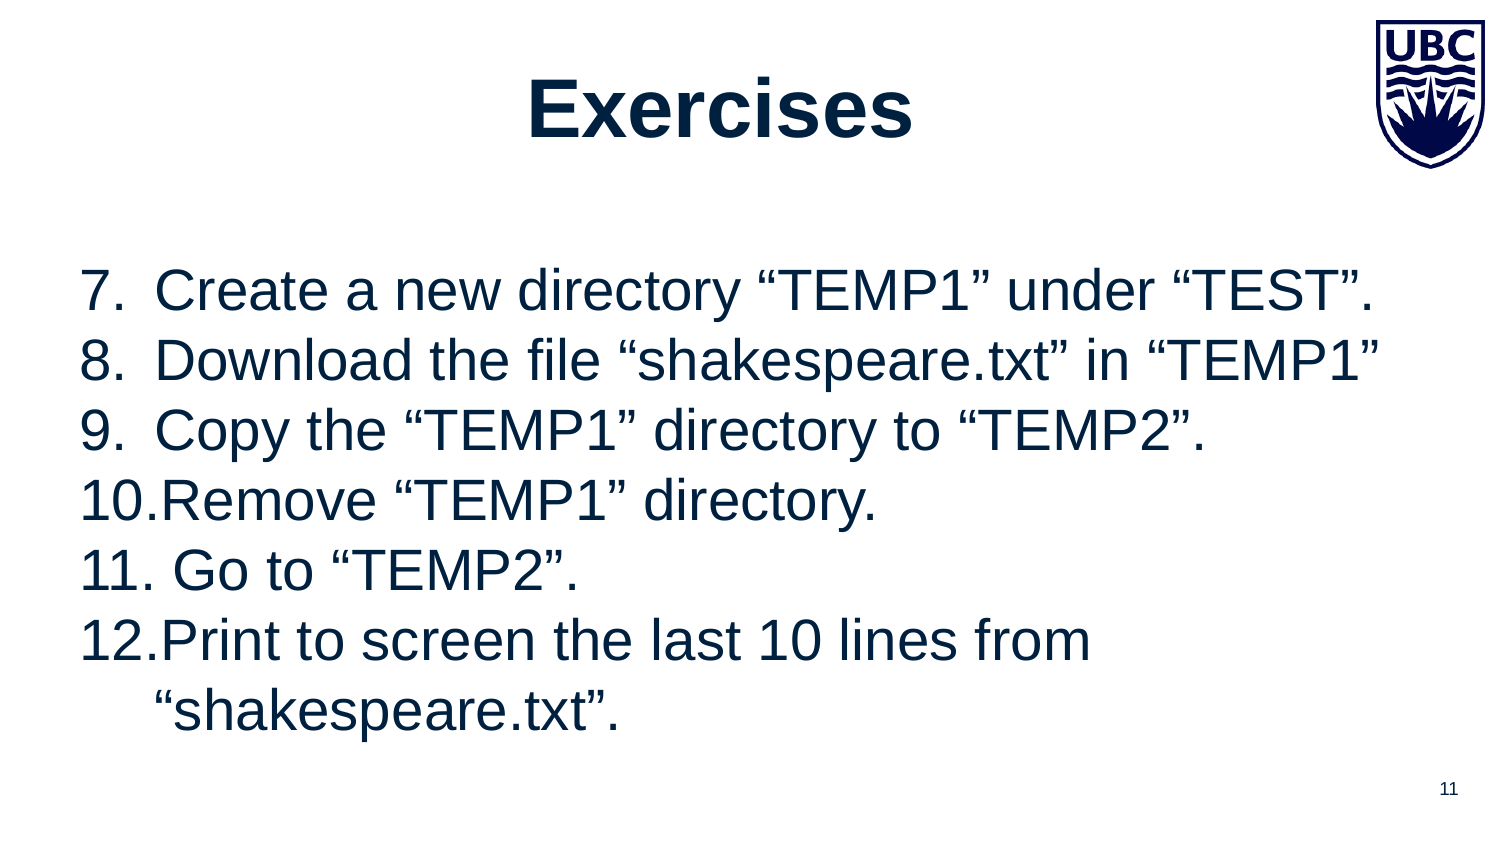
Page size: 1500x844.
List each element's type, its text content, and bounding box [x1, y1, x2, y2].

text_box Create a new directory “TEMP1” under “TEST”. Download the file “shakespeare.txt” in “TEMP1” Copy the “TEMP1” directory to “TEMP2”. Remove “TEMP1” directory. Go to “TEMP2”. Print to screen the last 10 lines from “shakespeare.txt”. [64, 244, 1412, 753]
picture [1375, 19, 1485, 169]
text_box Exercises [230, 46, 1211, 142]
